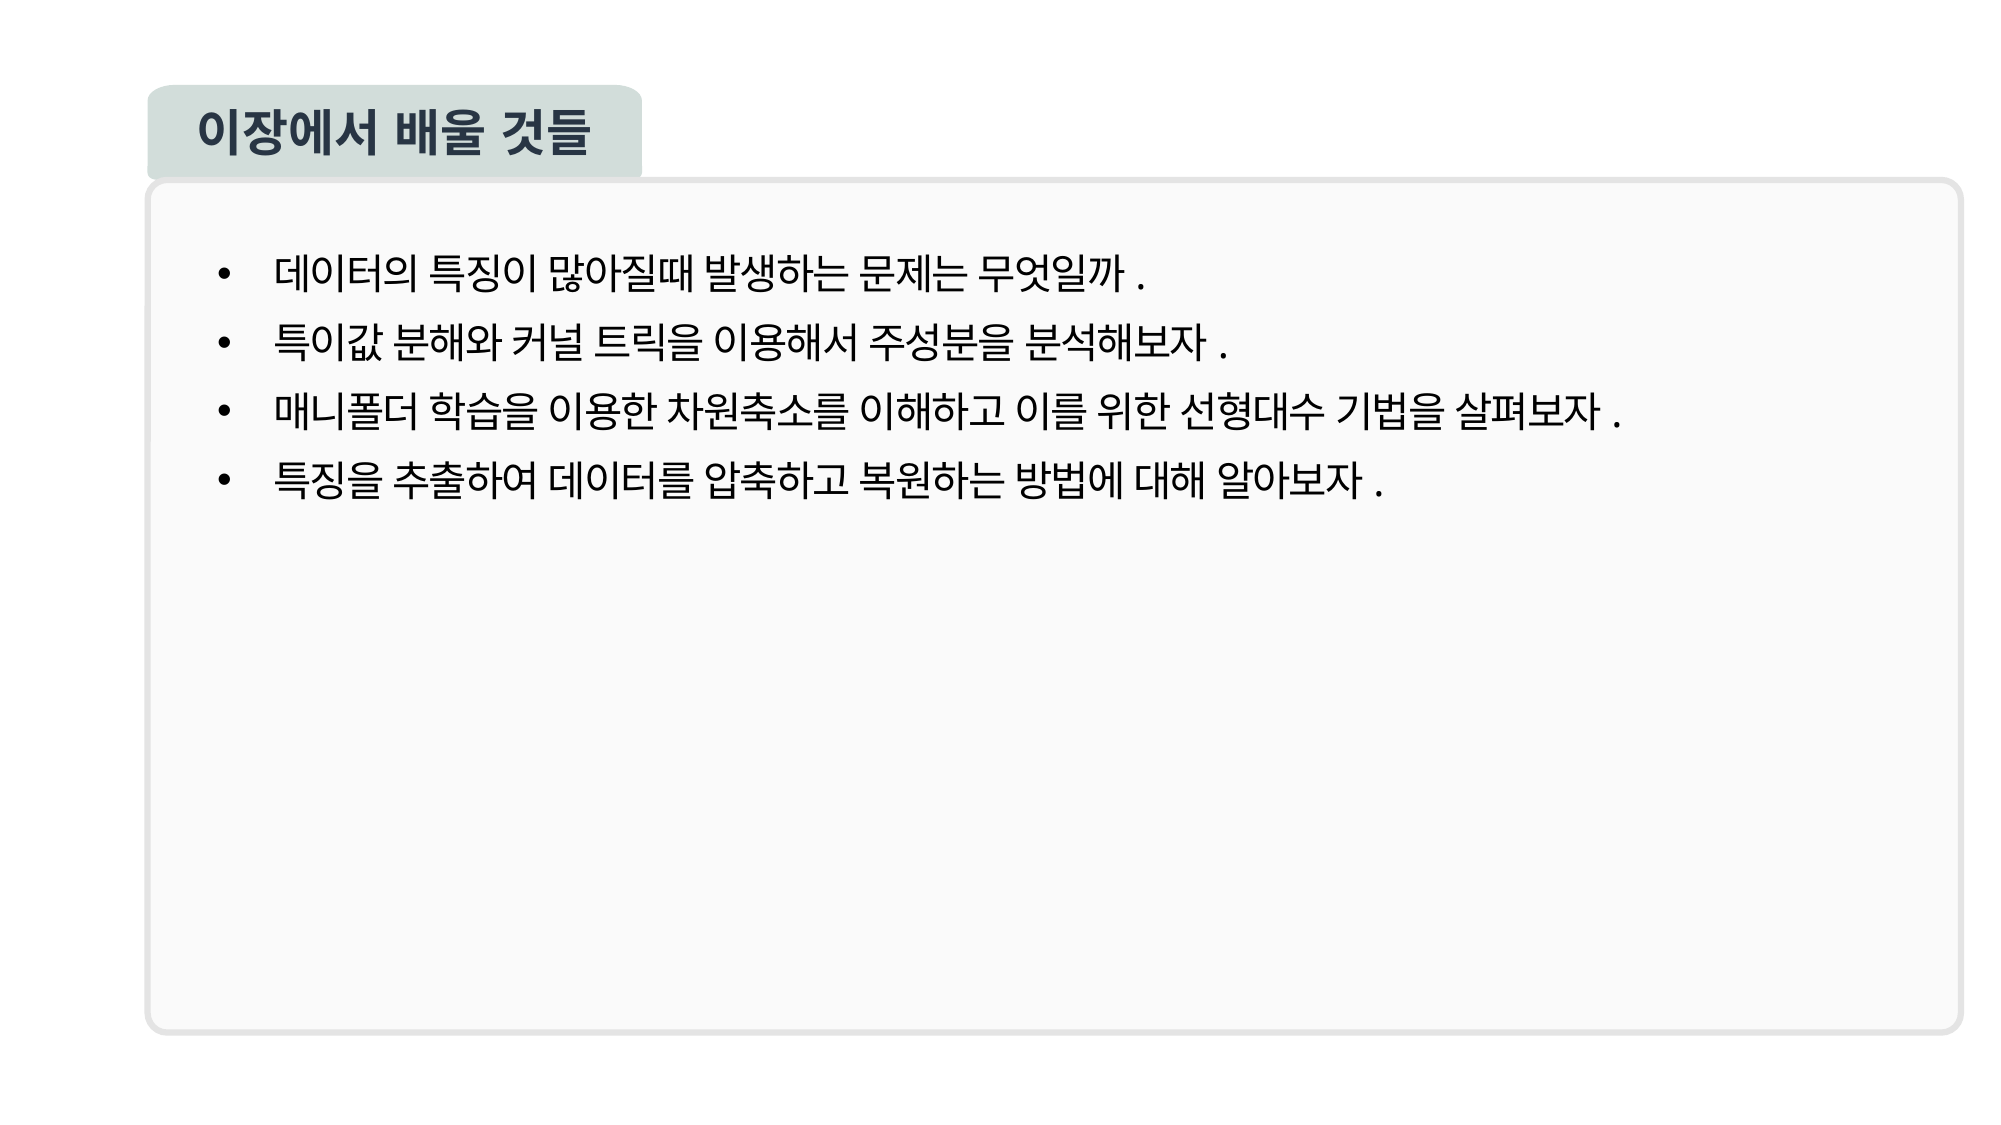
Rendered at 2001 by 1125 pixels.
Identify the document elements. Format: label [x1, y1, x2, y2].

text_box [147, 84, 1961, 1033]
